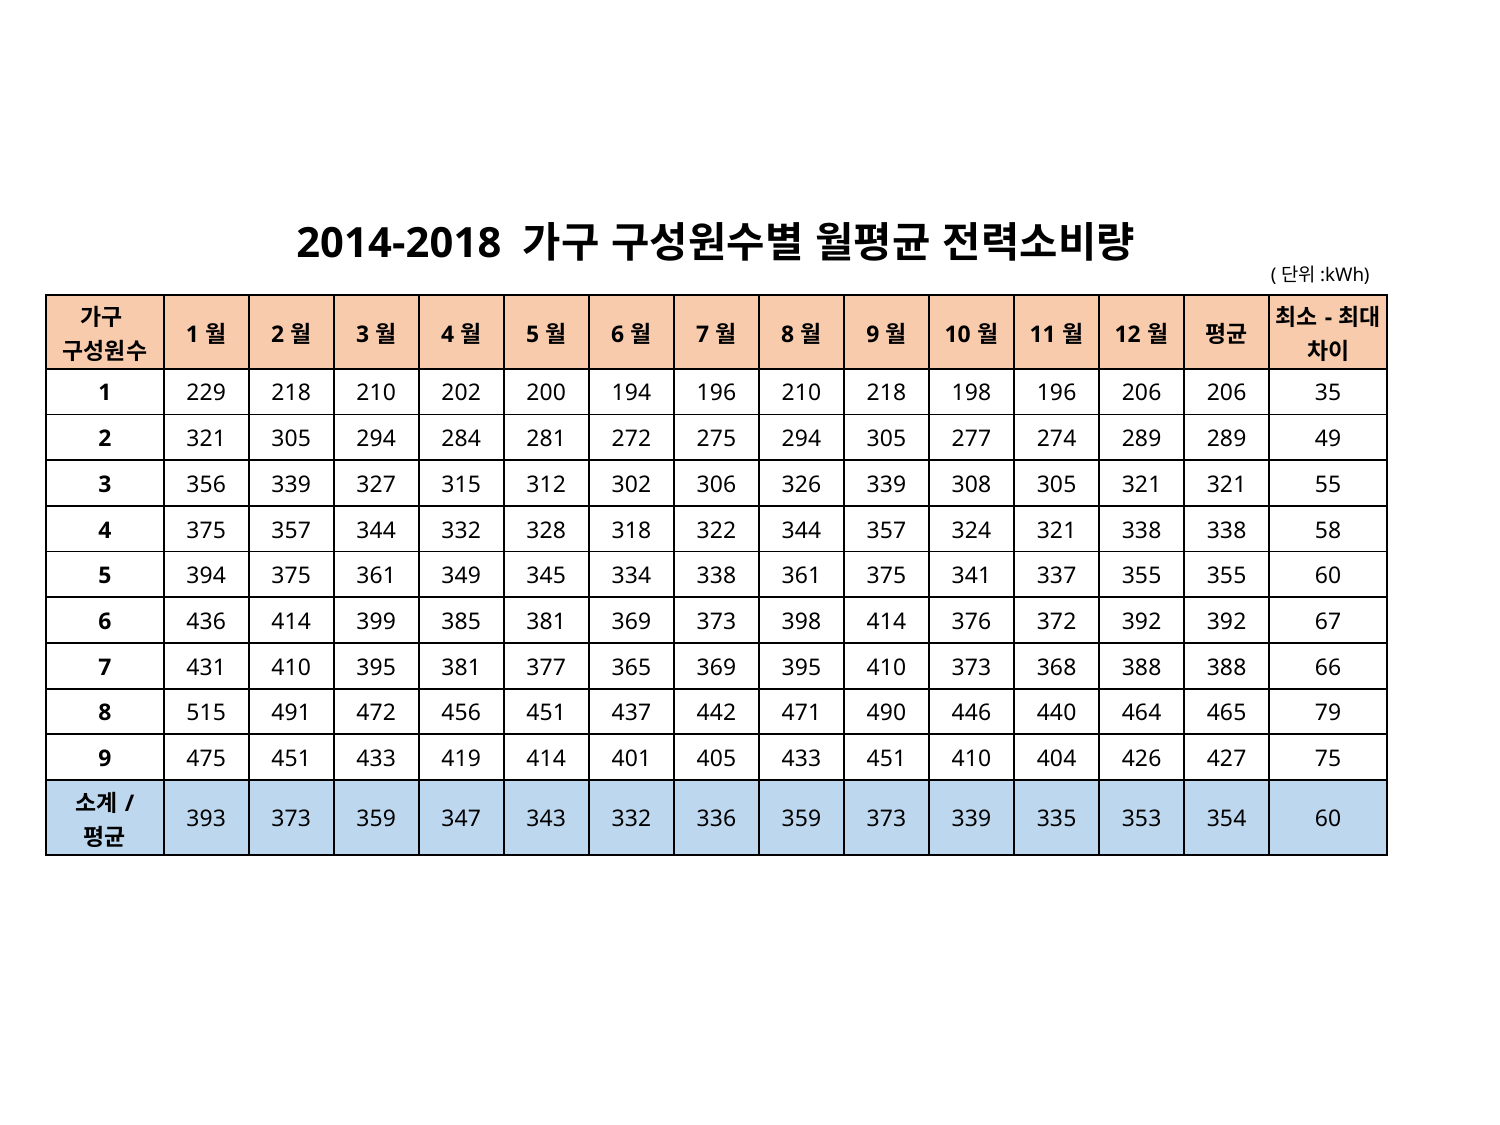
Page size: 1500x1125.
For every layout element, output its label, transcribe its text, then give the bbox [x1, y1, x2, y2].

table_cell 337 [1015, 552, 1098, 596]
table_cell 361 [335, 552, 418, 596]
table_cell 321 [1015, 507, 1098, 551]
table_cell 442 [675, 690, 758, 733]
table_cell 294 [335, 415, 418, 459]
table_cell 359 [335, 781, 418, 854]
table_cell 5 [47, 552, 163, 596]
table_cell 277 [930, 415, 1013, 459]
table_cell 327 [335, 461, 418, 505]
table_cell 398 [760, 598, 843, 642]
table_cell 339 [930, 781, 1013, 854]
table_cell 332 [590, 781, 673, 854]
table_cell 456 [420, 690, 503, 733]
table_header 4월 [420, 296, 503, 368]
table_cell 372 [1015, 598, 1098, 642]
table_header 가구 구성원수 [47, 296, 163, 368]
table_cell 349 [420, 552, 503, 596]
table_cell 490 [845, 690, 928, 733]
table_cell 393 [165, 781, 248, 854]
table_cell 218 [250, 370, 333, 414]
table_cell 66 [1270, 644, 1386, 688]
table_cell 67 [1270, 598, 1386, 642]
table_cell 198 [930, 370, 1013, 414]
table_cell 3 [47, 461, 163, 505]
table_cell 305 [1015, 461, 1098, 505]
table_cell 373 [675, 598, 758, 642]
table_cell 381 [420, 644, 503, 688]
table_cell 414 [845, 598, 928, 642]
table_cell 305 [250, 415, 333, 459]
table_cell 395 [760, 644, 843, 688]
table_cell 281 [505, 415, 588, 459]
table_cell 196 [1015, 370, 1098, 414]
table_header 8월 [760, 296, 843, 368]
table_cell 4 [47, 507, 163, 551]
table_cell 359 [760, 781, 843, 854]
table_cell 2 [47, 415, 163, 459]
table_cell 312 [505, 461, 588, 505]
table_header 7월 [675, 296, 758, 368]
table_cell 294 [760, 415, 843, 459]
table_cell 464 [1100, 690, 1183, 733]
table_cell 218 [845, 370, 928, 414]
table_cell 321 [1185, 461, 1268, 505]
table_cell 343 [505, 781, 588, 854]
table_cell 472 [335, 690, 418, 733]
table_cell 356 [165, 461, 248, 505]
table_cell 341 [930, 552, 1013, 596]
table_cell 324 [930, 507, 1013, 551]
table_cell 399 [335, 598, 418, 642]
table_cell 410 [250, 644, 333, 688]
table_cell 373 [250, 781, 333, 854]
table_cell 289 [1100, 415, 1183, 459]
table_header 최소-최대 차이 [1270, 296, 1386, 368]
table_cell 437 [590, 690, 673, 733]
table_cell 451 [845, 735, 928, 779]
table_cell 306 [675, 461, 758, 505]
table_cell 49 [1270, 415, 1386, 459]
table_cell 60 [1270, 781, 1386, 854]
table_cell 491 [250, 690, 333, 733]
table_cell 431 [165, 644, 248, 688]
table_cell 376 [930, 598, 1013, 642]
table_cell 321 [165, 415, 248, 459]
table_cell 328 [505, 507, 588, 551]
table_cell 339 [250, 461, 333, 505]
table_cell 206 [1100, 370, 1183, 414]
table_cell 소계/ 평균 [47, 781, 163, 854]
table_cell 274 [1015, 415, 1098, 459]
table_cell 229 [165, 370, 248, 414]
table_header 3월 [335, 296, 418, 368]
table_cell 385 [420, 598, 503, 642]
table_cell 451 [250, 735, 333, 779]
table_cell 357 [845, 507, 928, 551]
table_cell 392 [1100, 598, 1183, 642]
table_cell 465 [1185, 690, 1268, 733]
table_cell 471 [760, 690, 843, 733]
table_header 1월 [165, 296, 248, 368]
table_cell 357 [250, 507, 333, 551]
table_cell 369 [675, 644, 758, 688]
table_header 평균 [1185, 296, 1268, 368]
table_header 9월 [845, 296, 928, 368]
table_cell 436 [165, 598, 248, 642]
table_cell 75 [1270, 735, 1386, 779]
table_cell 394 [165, 552, 248, 596]
table_header 12월 [1100, 296, 1183, 368]
table_cell 388 [1185, 644, 1268, 688]
table_cell 405 [675, 735, 758, 779]
table_cell 79 [1270, 690, 1386, 733]
table_cell 414 [505, 735, 588, 779]
table_cell 373 [845, 781, 928, 854]
table_cell 347 [420, 781, 503, 854]
table_cell 515 [165, 690, 248, 733]
table_cell 392 [1185, 598, 1268, 642]
table_cell 433 [760, 735, 843, 779]
table_cell 315 [420, 461, 503, 505]
table_cell 338 [1100, 507, 1183, 551]
table_header 5월 [505, 296, 588, 368]
table_cell 410 [930, 735, 1013, 779]
table_cell 335 [1015, 781, 1098, 854]
table_cell 332 [420, 507, 503, 551]
table_header 11월 [1015, 296, 1098, 368]
table_cell 322 [675, 507, 758, 551]
table_cell 1 [47, 370, 163, 414]
table_cell 339 [845, 461, 928, 505]
table_cell 196 [675, 370, 758, 414]
table_cell 9 [47, 735, 163, 779]
table_cell 272 [590, 415, 673, 459]
table_cell 321 [1100, 461, 1183, 505]
table_header 2월 [250, 296, 333, 368]
table_cell 451 [505, 690, 588, 733]
table_cell 302 [590, 461, 673, 505]
table_cell 361 [760, 552, 843, 596]
table_cell 375 [845, 552, 928, 596]
table_cell 344 [760, 507, 843, 551]
table_cell 377 [505, 644, 588, 688]
text_box 2014-2018 가구 구성원수별 월평균 전력소비량 [41, 208, 1390, 274]
table_header 6월 [590, 296, 673, 368]
table_cell 210 [335, 370, 418, 414]
table_cell 289 [1185, 415, 1268, 459]
table_cell 414 [250, 598, 333, 642]
table_cell 6 [47, 598, 163, 642]
table_cell 344 [335, 507, 418, 551]
table_cell 388 [1100, 644, 1183, 688]
table_cell 275 [675, 415, 758, 459]
table_cell 426 [1100, 735, 1183, 779]
table_cell 318 [590, 507, 673, 551]
table_cell 355 [1185, 552, 1268, 596]
table_cell 8 [47, 690, 163, 733]
table_cell 427 [1185, 735, 1268, 779]
table_cell 284 [420, 415, 503, 459]
table_cell 308 [930, 461, 1013, 505]
table_cell 440 [1015, 690, 1098, 733]
table_cell 419 [420, 735, 503, 779]
table_cell 338 [1185, 507, 1268, 551]
table_cell 200 [505, 370, 588, 414]
table_cell 336 [675, 781, 758, 854]
table_cell 375 [250, 552, 333, 596]
table_cell 369 [590, 598, 673, 642]
table_cell 202 [420, 370, 503, 414]
table_cell 410 [845, 644, 928, 688]
table_cell 375 [165, 507, 248, 551]
table_cell 401 [590, 735, 673, 779]
table_cell 353 [1100, 781, 1183, 854]
table_cell 365 [590, 644, 673, 688]
table_cell 206 [1185, 370, 1268, 414]
table_cell 194 [590, 370, 673, 414]
table_cell 354 [1185, 781, 1268, 854]
table_cell 368 [1015, 644, 1098, 688]
table_cell 305 [845, 415, 928, 459]
table_cell 334 [590, 552, 673, 596]
table_cell 7 [47, 644, 163, 688]
table_cell 58 [1270, 507, 1386, 551]
table_cell 475 [165, 735, 248, 779]
table_header 10월 [930, 296, 1013, 368]
table_cell 326 [760, 461, 843, 505]
table_cell 446 [930, 690, 1013, 733]
table_cell 55 [1270, 461, 1386, 505]
table_cell 345 [505, 552, 588, 596]
text_box (단위:kWh) [1250, 254, 1390, 293]
table_cell 210 [760, 370, 843, 414]
table_cell 338 [675, 552, 758, 596]
table_cell 373 [930, 644, 1013, 688]
table_cell 395 [335, 644, 418, 688]
table_cell 35 [1270, 370, 1386, 414]
table_cell 433 [335, 735, 418, 779]
table_cell 381 [505, 598, 588, 642]
table_cell 355 [1100, 552, 1183, 596]
table_cell 60 [1270, 552, 1386, 596]
table_cell 404 [1015, 735, 1098, 779]
